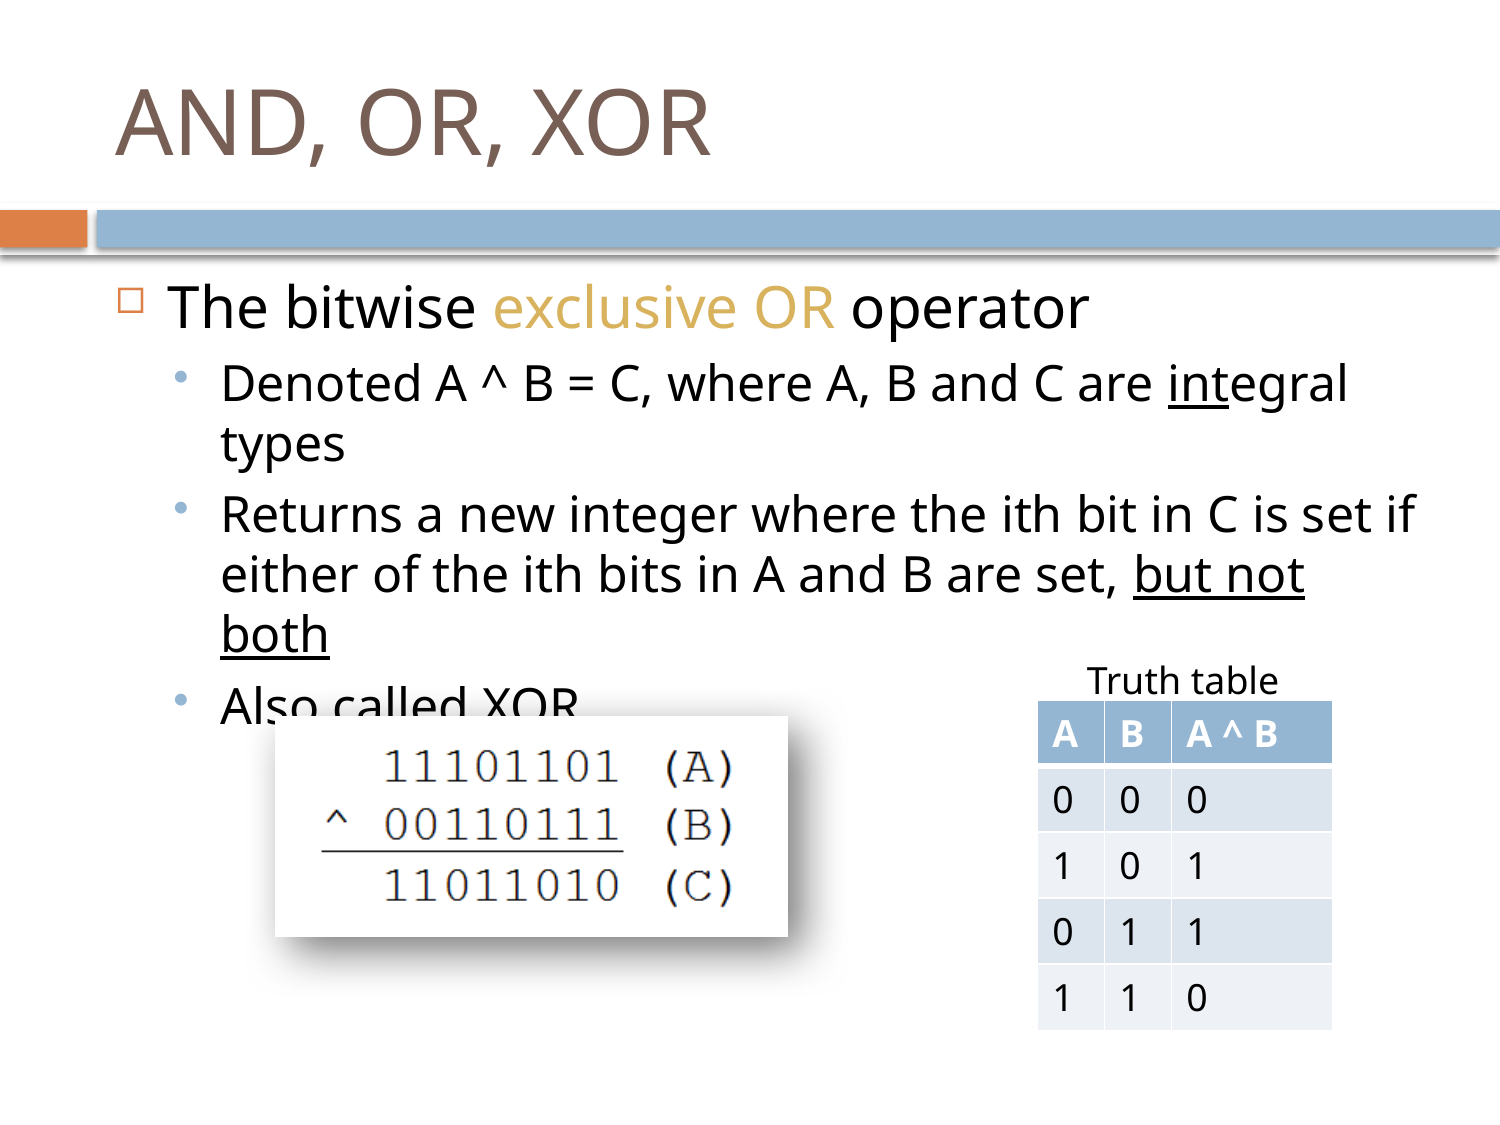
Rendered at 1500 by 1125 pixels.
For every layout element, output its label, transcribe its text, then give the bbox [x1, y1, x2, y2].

table_cell 1 [1105, 965, 1171, 1030]
table_cell 0 [1172, 965, 1332, 1030]
table_cell 1 [1038, 833, 1104, 897]
title AND, OR, XOR [100, 37, 1438, 200]
table_cell 1 [1172, 833, 1332, 897]
table_header A [1038, 701, 1104, 763]
table_cell 1 [1105, 899, 1171, 963]
table_header B [1105, 710, 1171, 763]
table_cell 0 [1038, 899, 1104, 963]
picture [274, 715, 788, 937]
table_cell 0 [1105, 833, 1171, 897]
table_cell 0 [1038, 769, 1104, 831]
table_cell 1 [1172, 899, 1332, 963]
text_box Truth table [1072, 649, 1295, 710]
table_cell 1 [1038, 965, 1104, 1030]
table_cell 0 [1105, 769, 1171, 831]
list The bitwise exclusive OR operator Denoted A ^ B = C, where A, B and C are integral types Returns a new integer where the ith bit in C is set if either of the ith bits in A and B are set, but not both Also called XOR [100, 262, 1438, 1000]
table_cell 0 [1172, 769, 1332, 831]
table_header A ^ B [1172, 701, 1332, 763]
